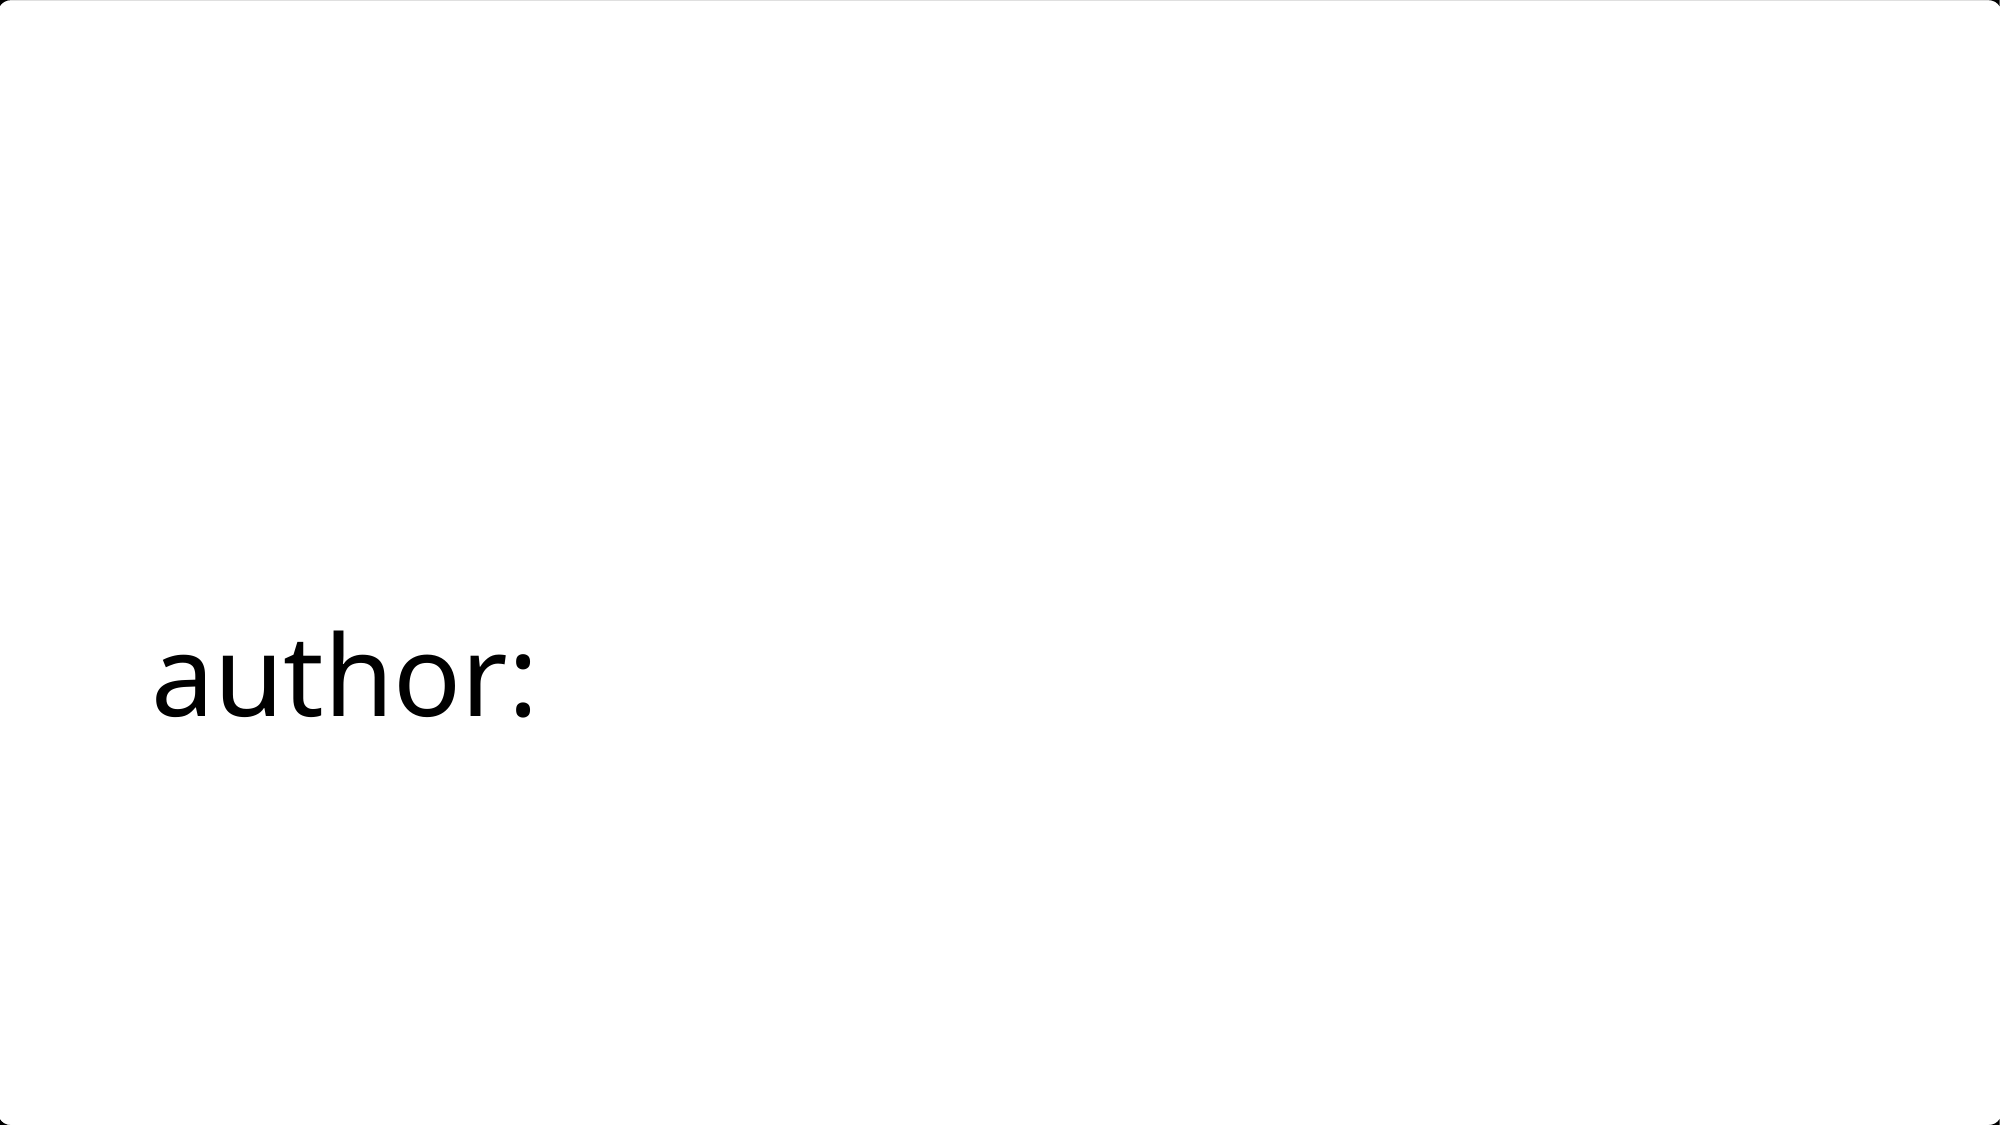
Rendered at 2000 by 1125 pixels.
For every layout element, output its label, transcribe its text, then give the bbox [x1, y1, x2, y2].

title author: [136, 280, 1862, 749]
